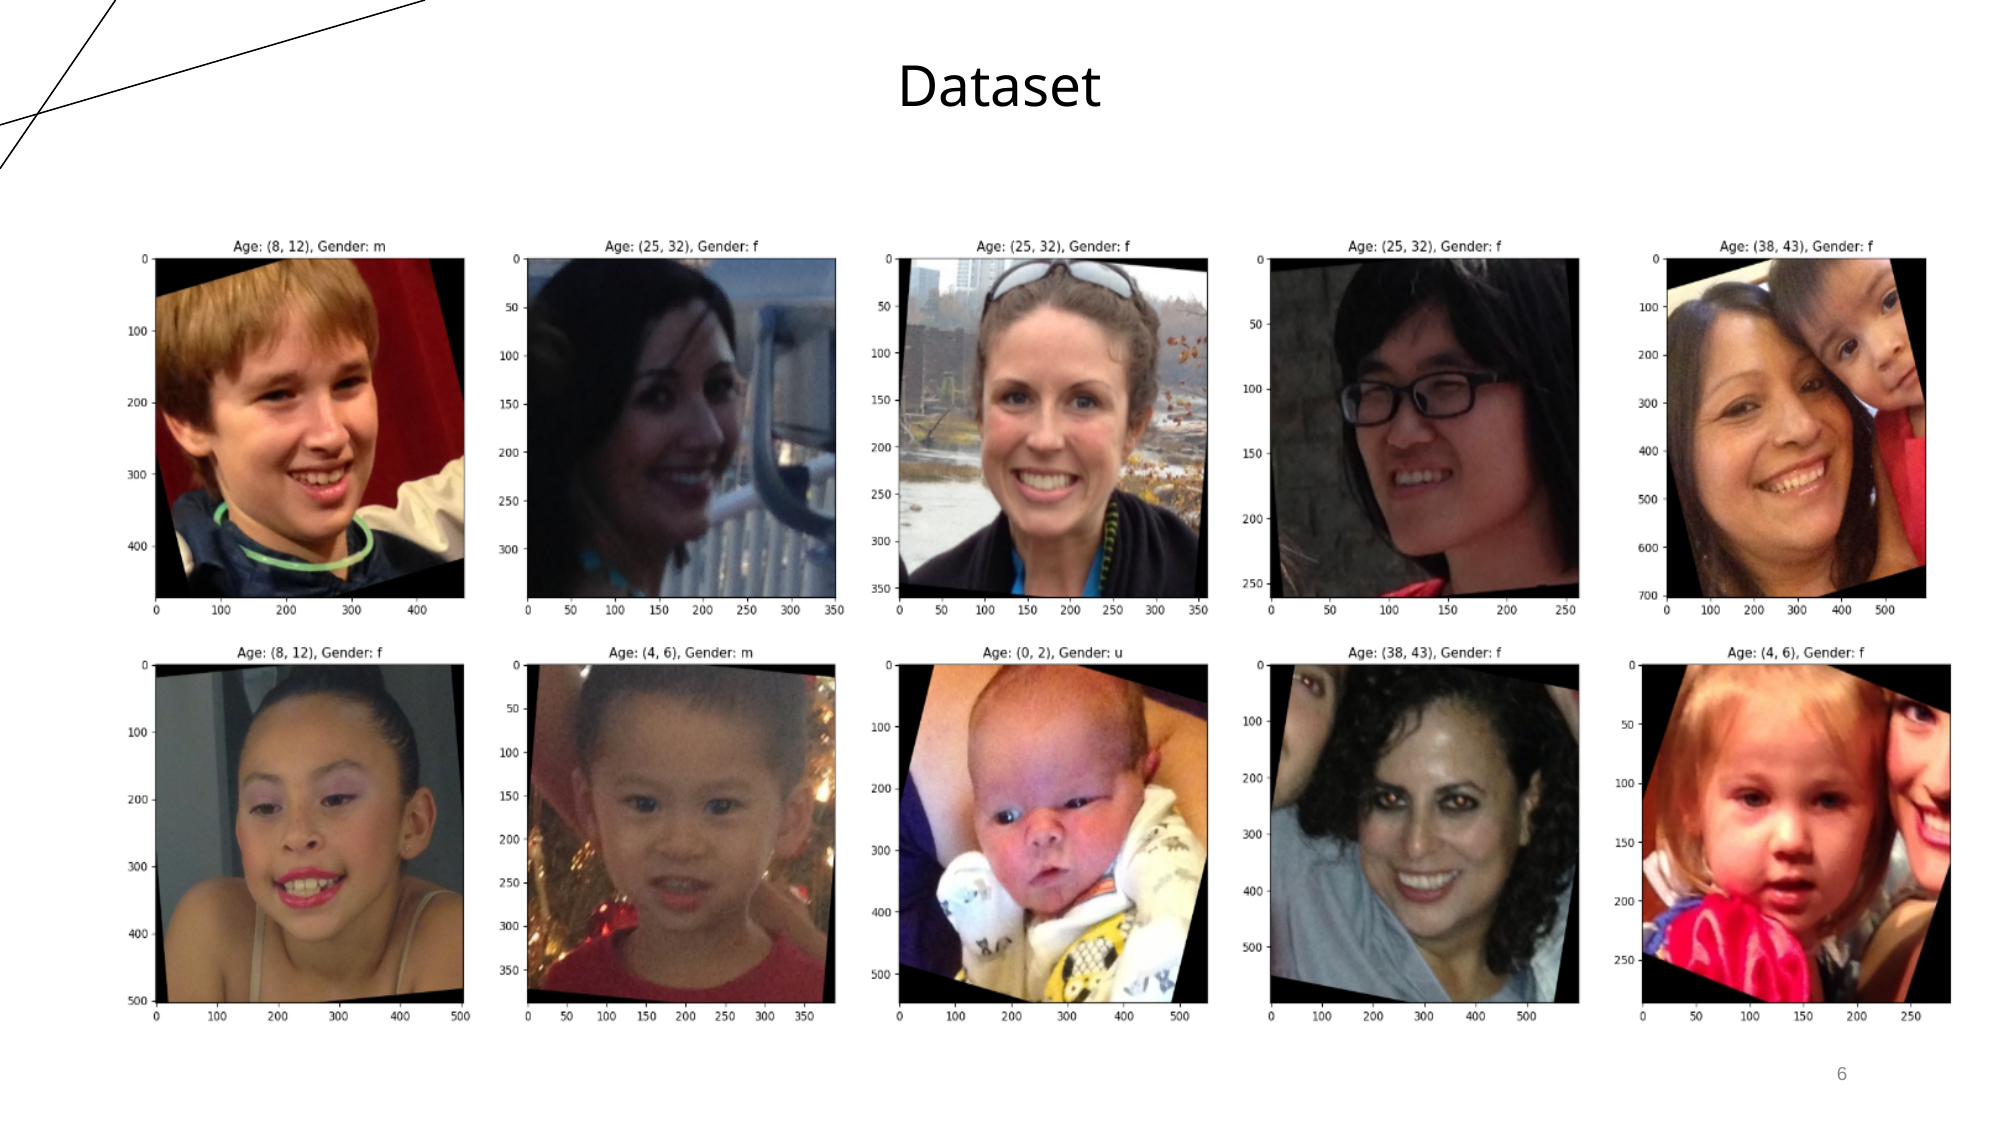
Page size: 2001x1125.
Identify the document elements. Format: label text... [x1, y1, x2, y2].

picture [123, 234, 1956, 1043]
title Dataset [137, 17, 1863, 160]
slide_number ‹#› [1412, 1054, 1863, 1103]
